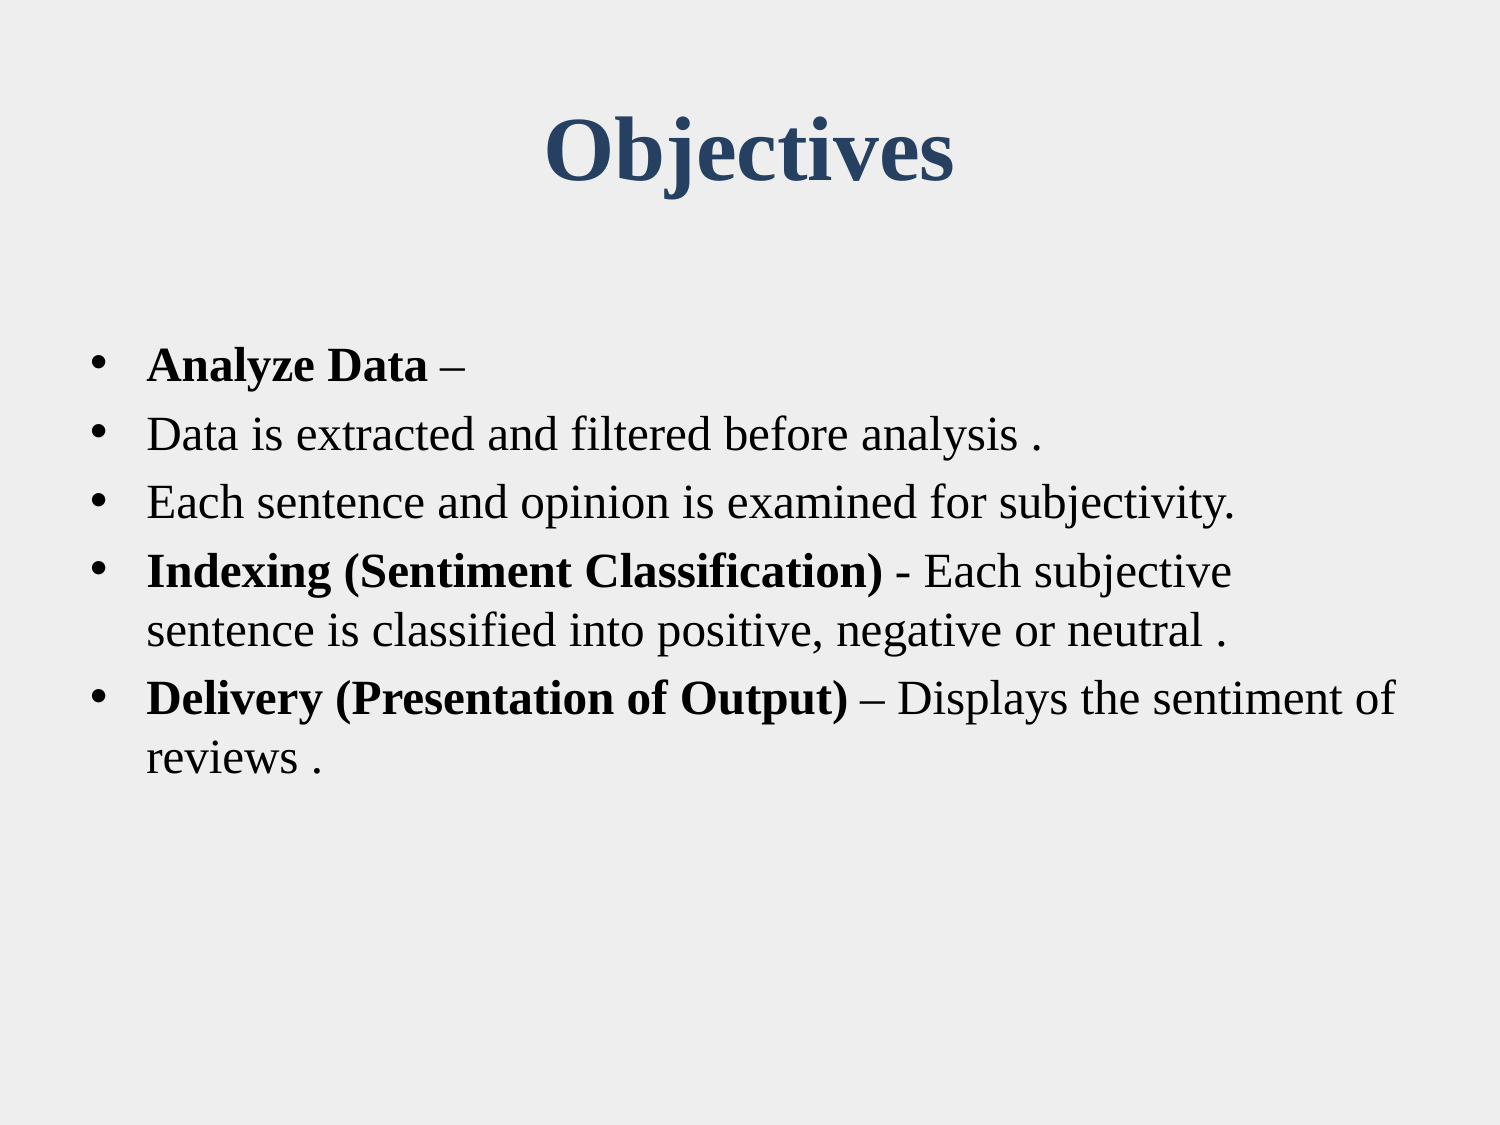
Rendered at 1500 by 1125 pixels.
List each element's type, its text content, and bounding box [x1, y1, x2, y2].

title Objectives [75, 50, 1425, 238]
list Analyze Data – Data is extracted and filtered before analysis . Each sentence and opinion is examined for subjectivity. Indexing (Sentiment Classification) - Each subjective sentence is classified into positive, negative or neutral . Delivery (Presentation of Output) – Displays the sentiment of reviews . [75, 324, 1425, 888]
